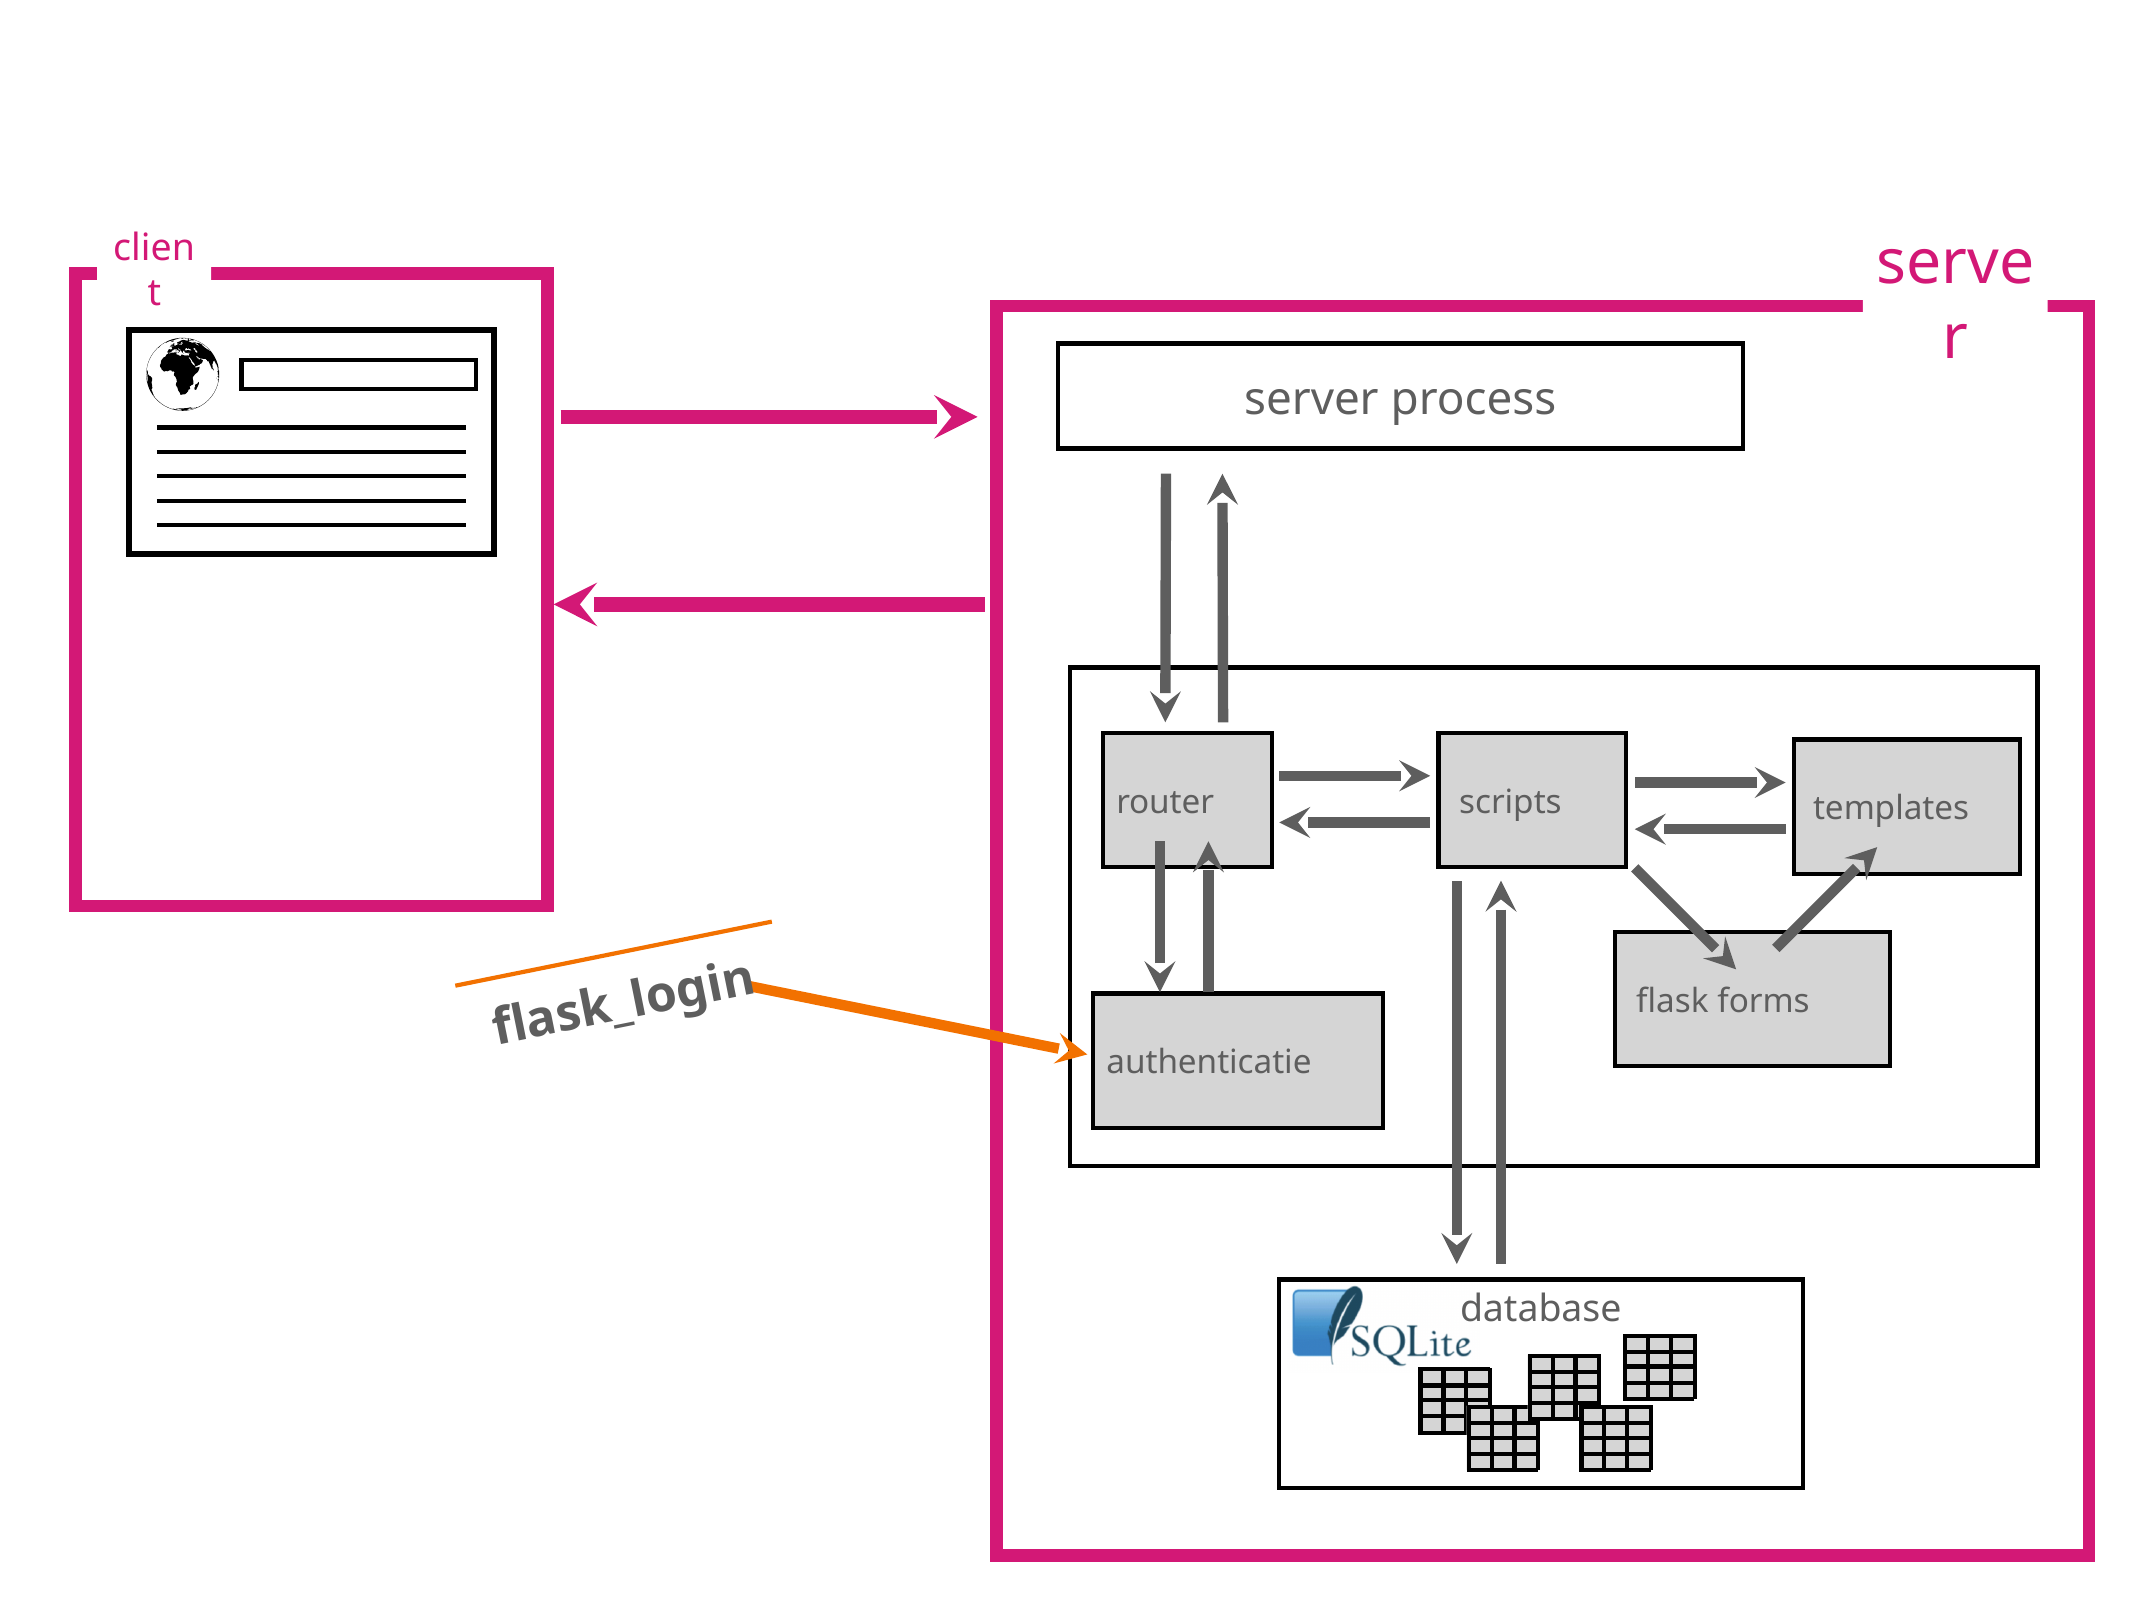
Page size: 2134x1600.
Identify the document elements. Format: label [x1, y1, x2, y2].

text_box [466, 966, 1088, 1055]
text_box [1093, 993, 1388, 1129]
text_box [996, 240, 2090, 1556]
text_box [1103, 732, 1273, 868]
text_box [1438, 732, 1627, 868]
text_box [1057, 343, 1744, 449]
text_box [553, 598, 566, 611]
text_box [1793, 739, 2021, 875]
text_box [75, 240, 549, 907]
text_box [965, 410, 978, 424]
text_box [1614, 931, 1897, 1067]
